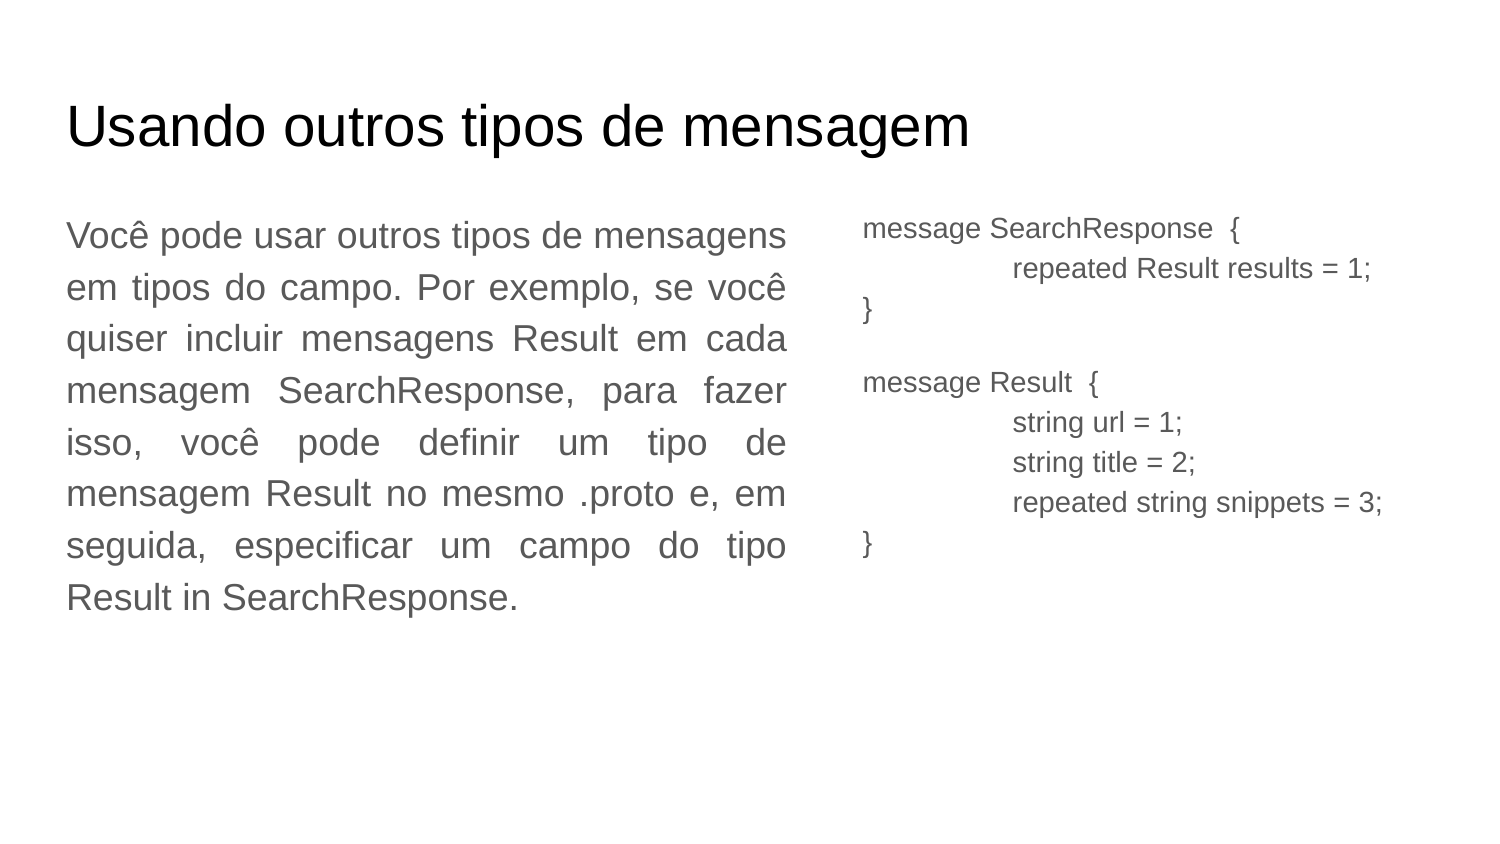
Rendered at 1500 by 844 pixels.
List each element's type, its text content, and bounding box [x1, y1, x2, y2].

list message SearchResponse { repeated Result results = 1; } message Result { string url = 1; string title = 2; repeated string snippets = 3; } [847, 189, 1449, 750]
title Usando outros tipos de mensagem [51, 72, 1449, 167]
list Você pode usar outros tipos de mensagens em tipos do campo. Por exemplo, se você quiser incluir mensagens Result em cada mensagem SearchResponse, para fazer isso, você pode definir um tipo de mensagem Result no mesmo .proto e, em seguida, especificar um campo do tipo Result in SearchResponse. [51, 189, 803, 750]
